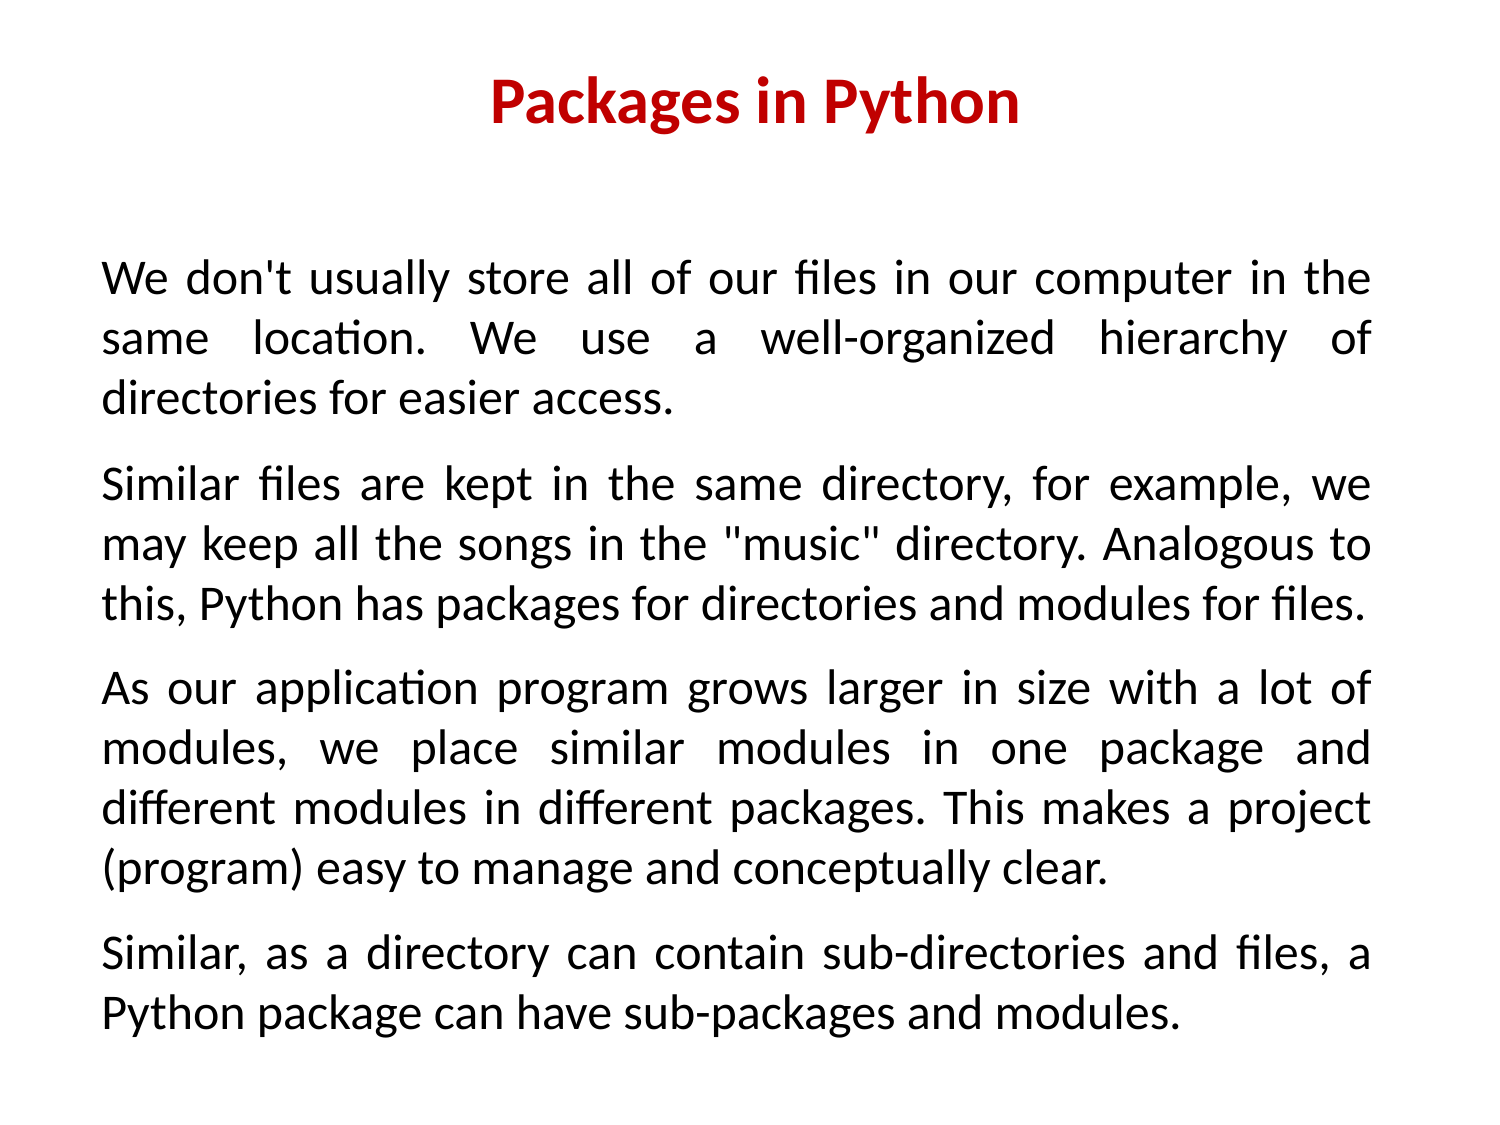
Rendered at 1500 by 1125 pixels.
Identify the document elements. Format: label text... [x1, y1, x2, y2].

text_box We don't usually store all of our files in our computer in the same location. We use a well-organized hierarchy of directories for easier access. Similar files are kept in the same directory, for example, we may keep all the songs in the "music" directory. Analogous to this, Python has packages for directories and modules for files. As our application program grows larger in size with a lot of modules, we place similar modules in one package and different modules in different packages. This makes a project (program) easy to manage and conceptually clear. Similar, as a directory can contain sub-directories and files, a Python package can have sub-packages and modules. [86, 237, 1388, 1048]
text_box Packages in Python [62, 49, 1450, 145]
